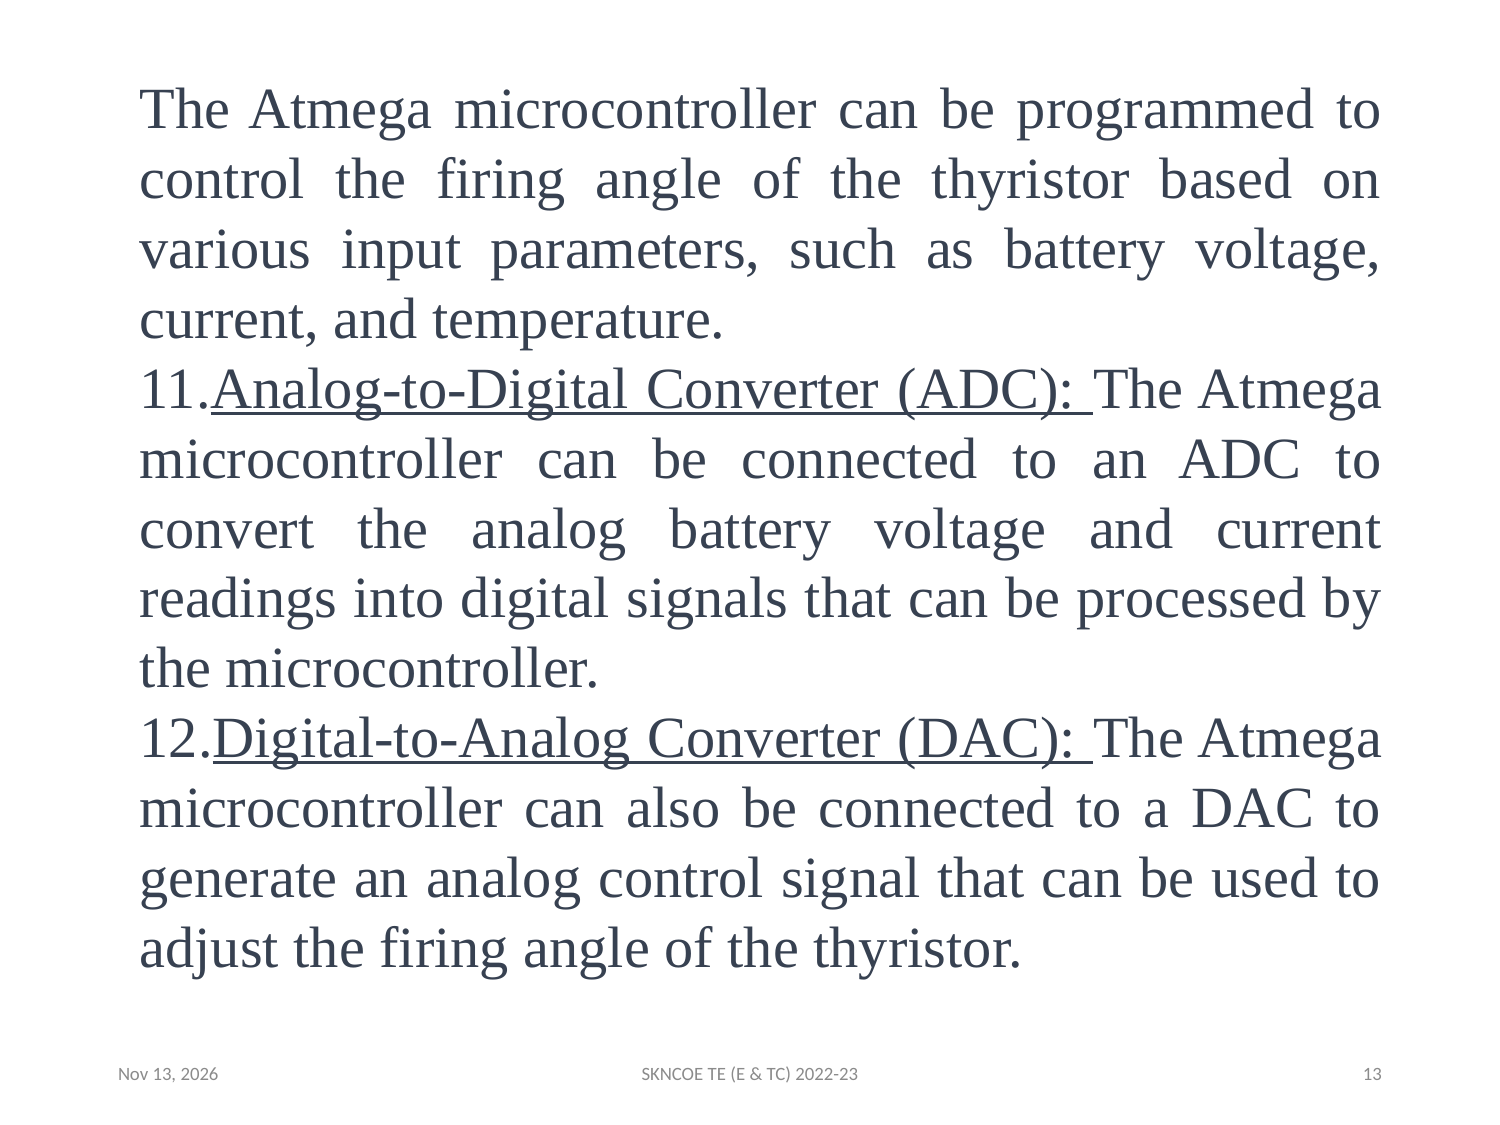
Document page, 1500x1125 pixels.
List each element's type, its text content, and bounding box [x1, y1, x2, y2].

slide_number 25-Apr-23 [103, 1042, 441, 1103]
footer SKNCOE TE (E & TC) 2022-23 [496, 1057, 1004, 1103]
slide_number 13 [1059, 1057, 1397, 1103]
text_box The Atmega microcontroller can be programmed to control the firing angle of the thyristor based on various input parameters, such as battery voltage, current, and temperature. 11.Analog-to-Digital Converter (ADC): The Atmega microcontroller can be connected to an ADC to convert the analog battery voltage and current readings into digital signals that can be processed by the microcontroller. 12.Digital-to-Analog Converter (DAC): The Atmega microcontroller can also be connected to a DAC to generate an analog control signal that can be used to adjust the firing angle of the thyristor. [125, 62, 1397, 1057]
